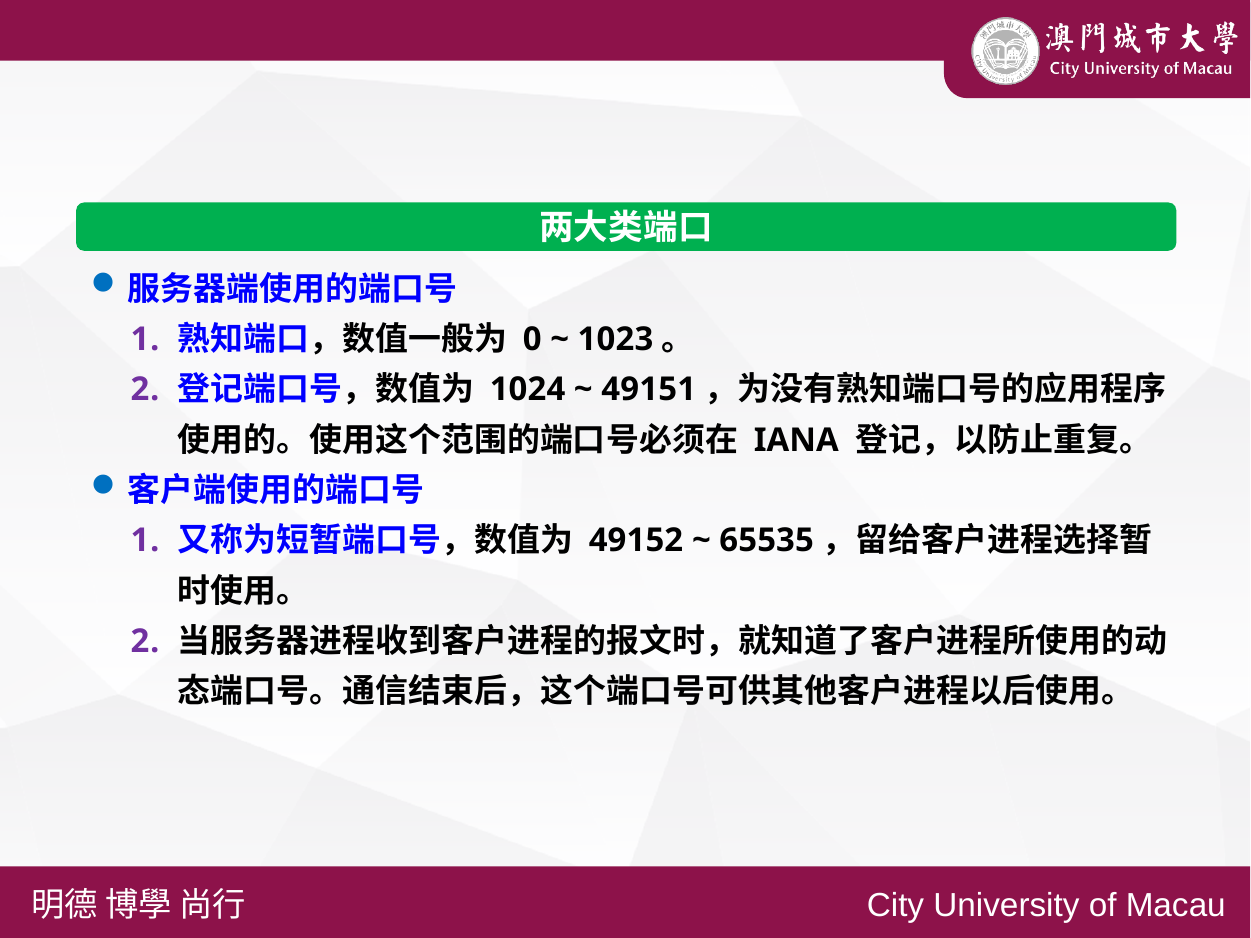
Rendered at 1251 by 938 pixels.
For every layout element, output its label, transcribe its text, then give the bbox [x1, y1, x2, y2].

picture [971, 17, 1040, 85]
text_box [76, 202, 524, 248]
text_box 服务器端使用的端口号 熟知端口，数值一般为 0 ~ 1023。 登记端口号，数值为 1024 ~ 49151，为没有熟知端口号的应用程序使用的。使用这个范围的端口号必须在 IANA 登记，以防止重复。 客户端使用的端口号 又称为短暂端口号，数值为 49152 ~ 65535，留给客户进程选择暂时使用。 当服务器进程收到客户进程的报文时，就知道了客户进程所使用的动态端口号。通信结束后，这个端口号可供其他客户进程以后使用。 [76, 248, 1195, 717]
text_box [728, 202, 1177, 248]
picture [1043, 21, 1238, 55]
picture [1048, 59, 1232, 80]
picture [0, 61, 1251, 866]
text_box 两大类端口 [524, 197, 728, 248]
